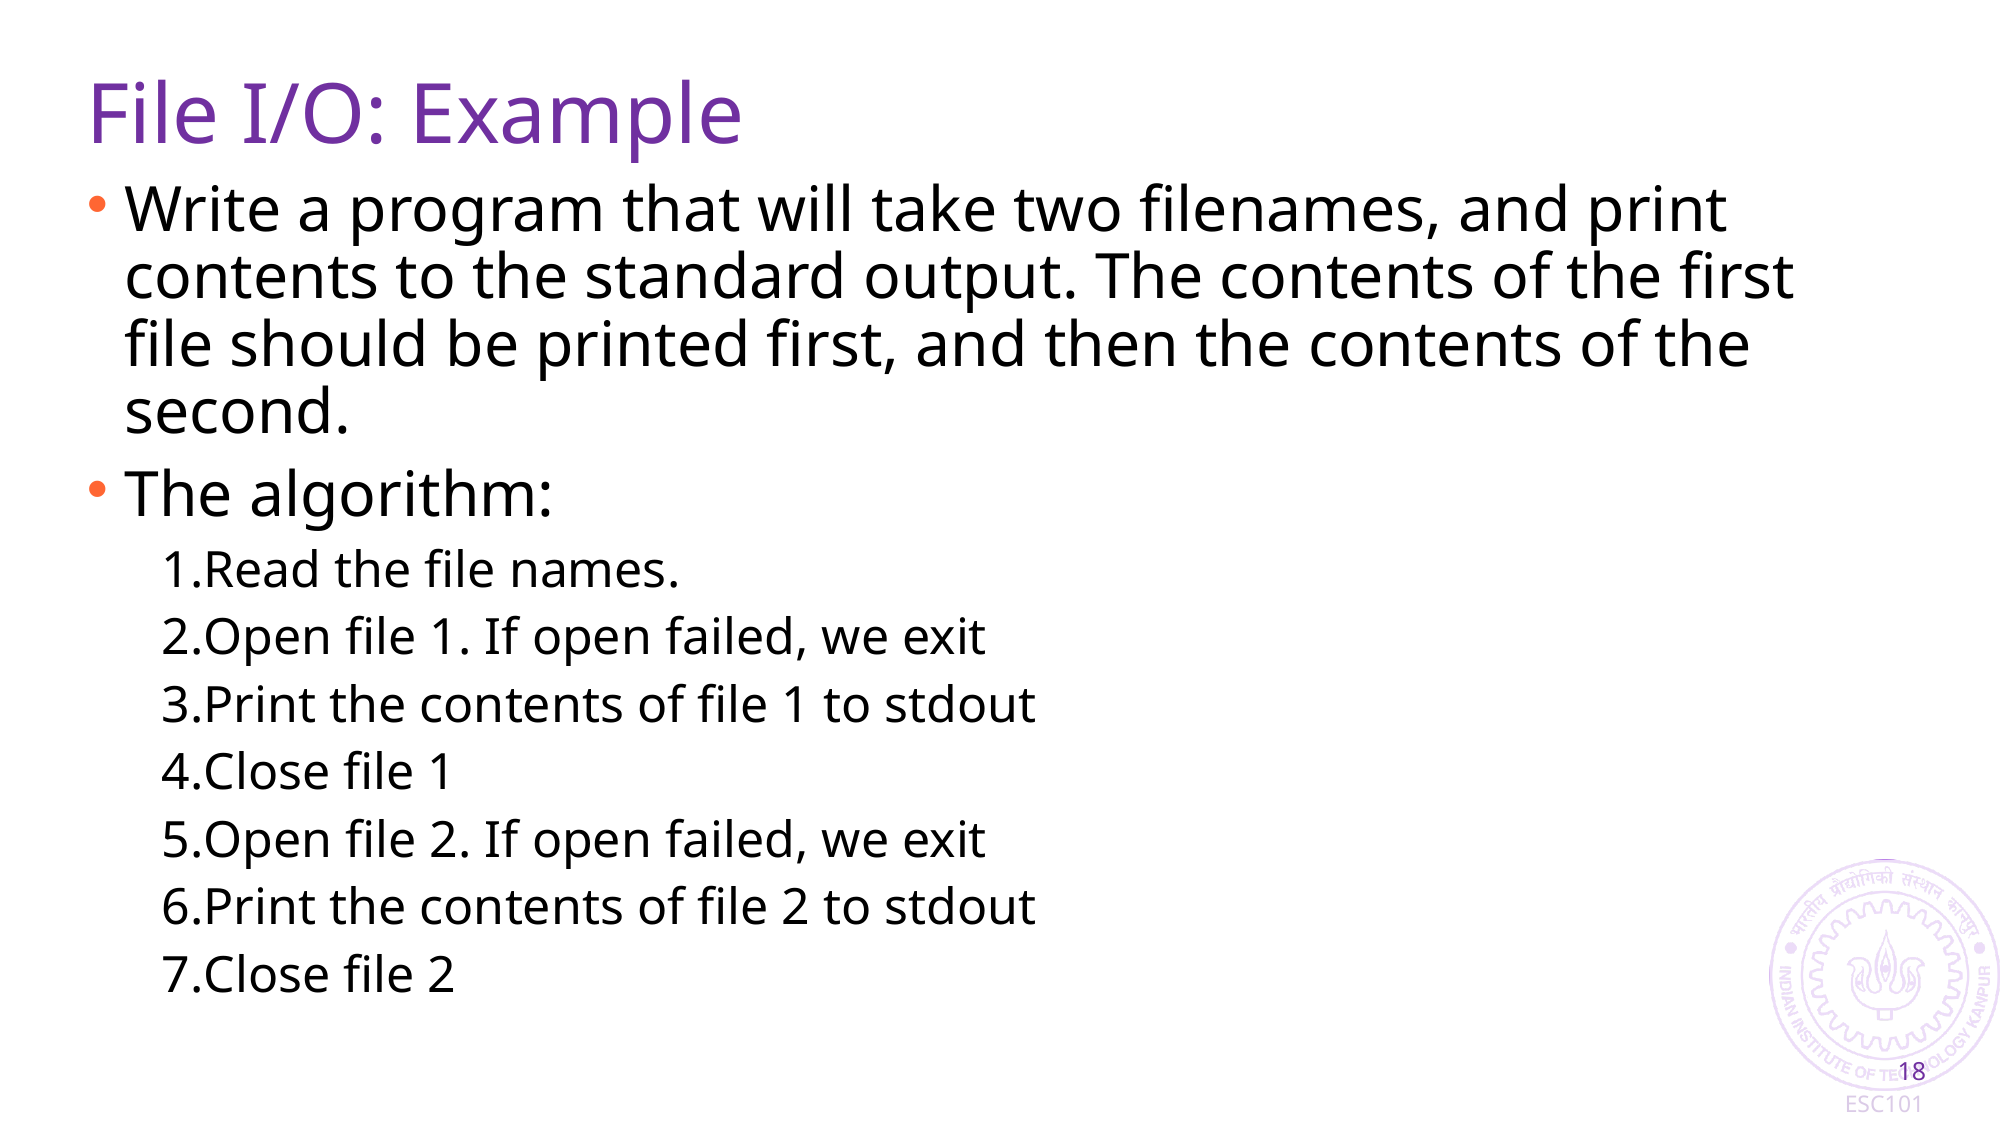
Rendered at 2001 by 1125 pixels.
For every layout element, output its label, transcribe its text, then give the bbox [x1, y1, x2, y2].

slide_number 18 [1863, 1042, 1942, 1103]
title File I/O: Example [71, 22, 1422, 170]
list Write a program that will take two filenames, and print contents to the standard output. The contents of the first file should be printed first, and then the contents of the second. The algorithm: Read the file names. Open file 1. If open failed, we exit Print the contents of file 1 to stdout Close file 1 Open file 2. If open failed, we exit Print the contents of file 2 to stdout Close file 2 [71, 170, 1864, 1083]
